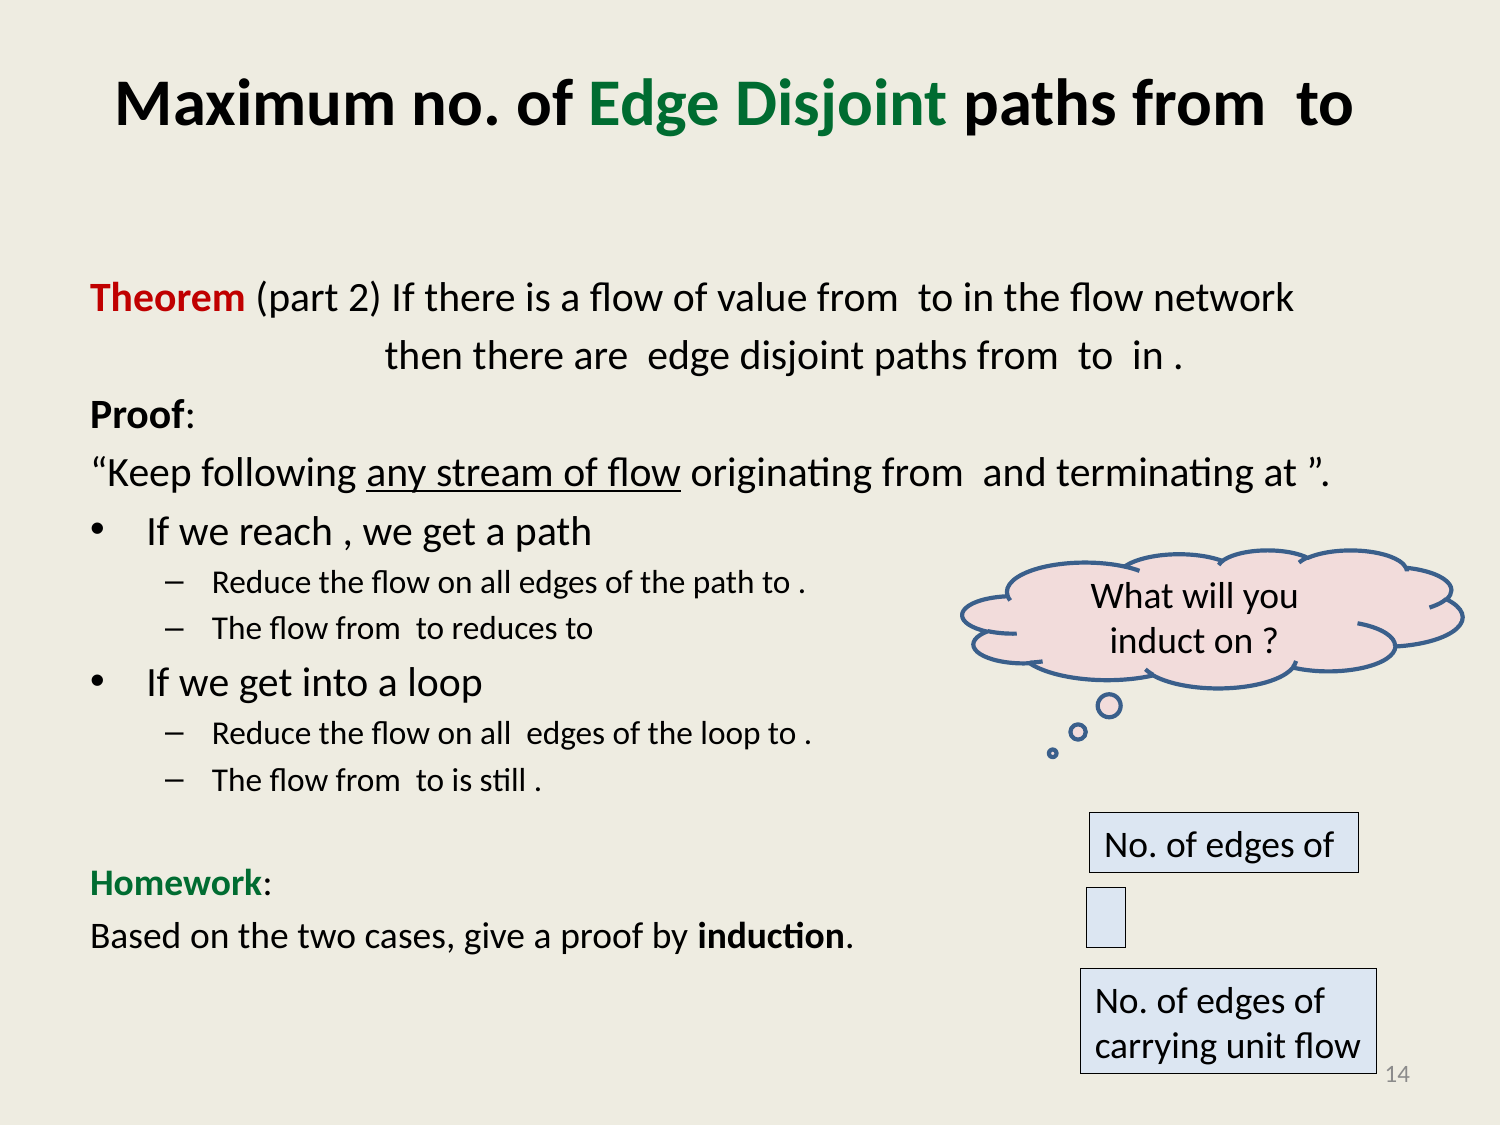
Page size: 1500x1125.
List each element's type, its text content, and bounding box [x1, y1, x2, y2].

text_box What will you induct on ? [1095, 692, 1123, 720]
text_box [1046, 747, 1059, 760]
text_box What will you induct on ? [960, 548, 1465, 691]
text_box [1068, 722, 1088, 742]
slide_number 14 [1074, 1042, 1425, 1103]
